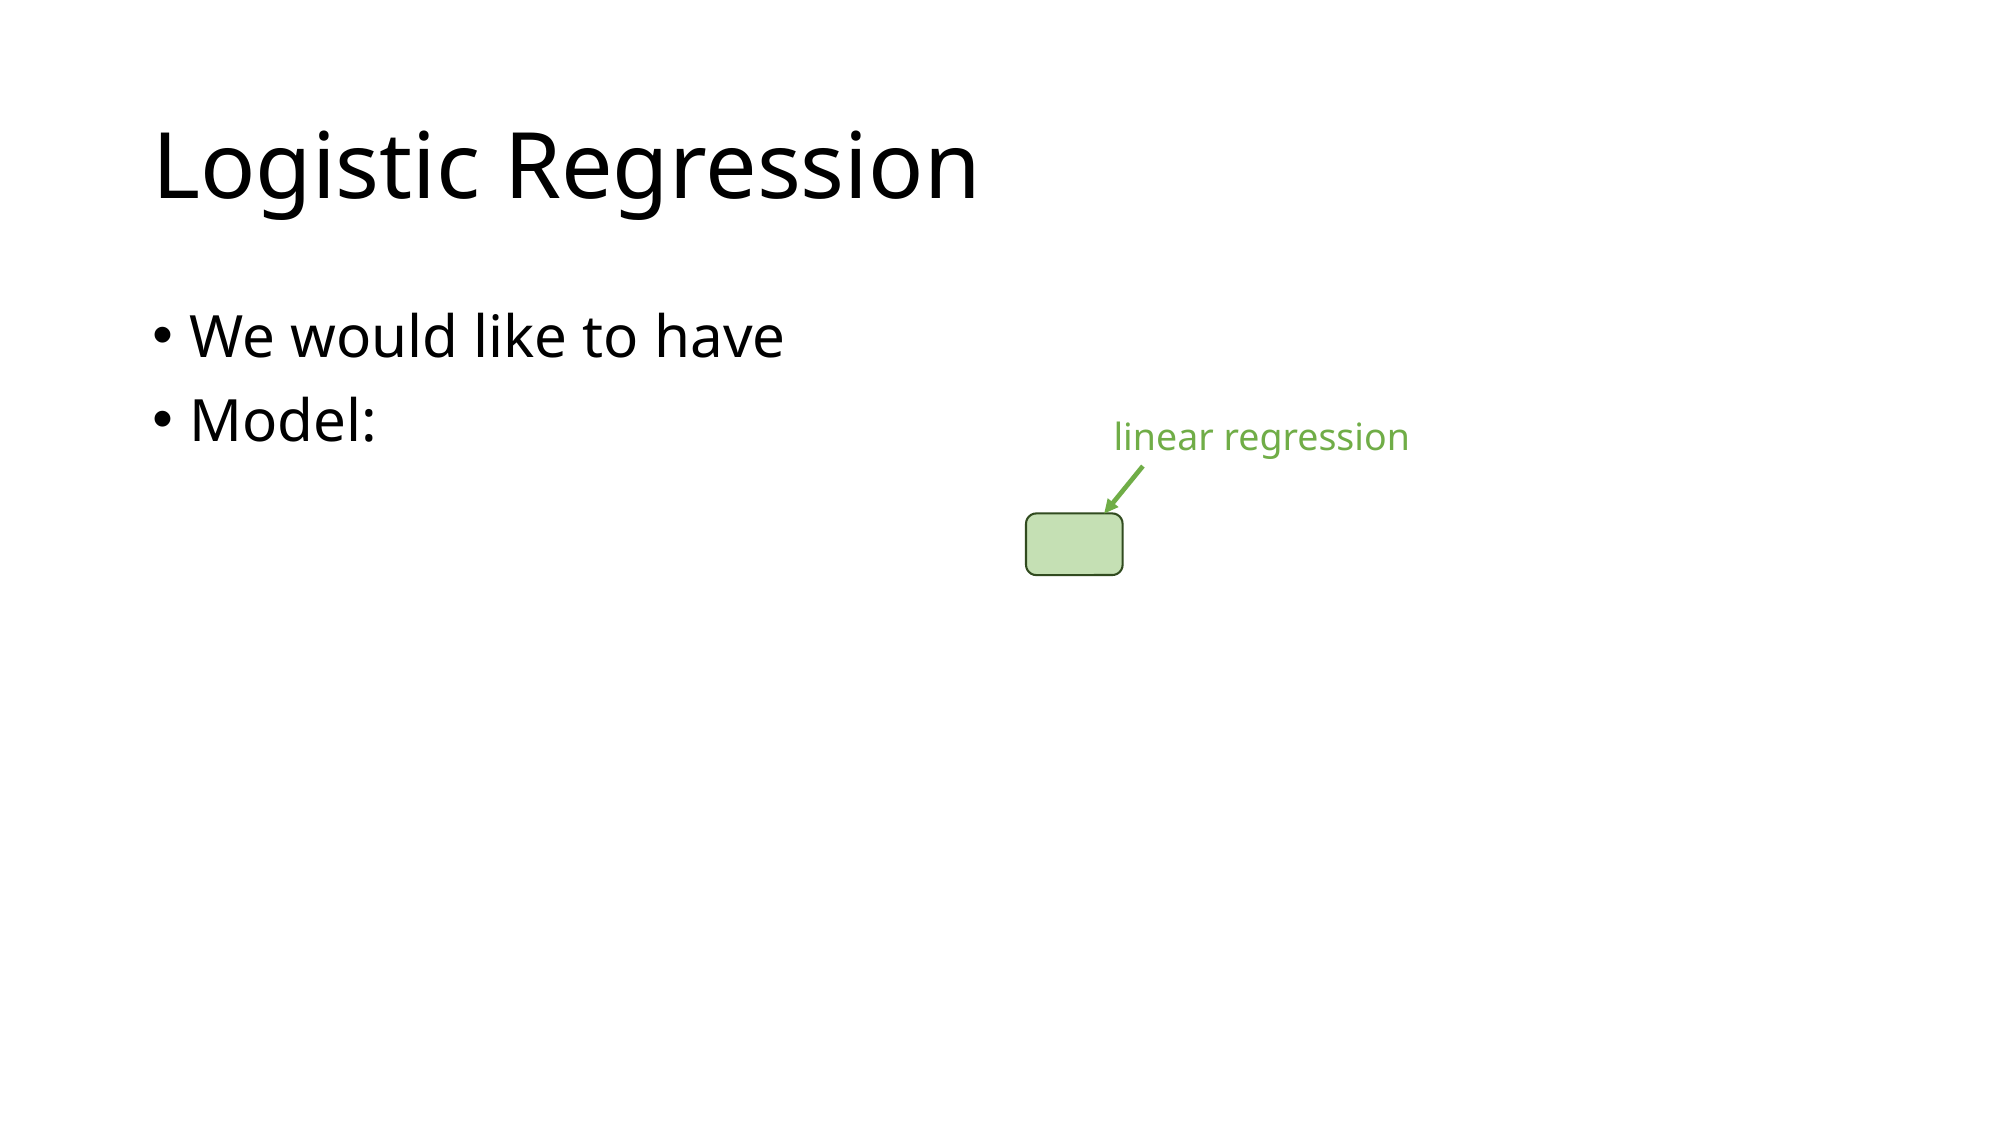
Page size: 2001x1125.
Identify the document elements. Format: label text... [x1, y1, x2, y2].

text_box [1104, 466, 1143, 514]
text_box linear regression [1098, 405, 1426, 466]
text_box [1024, 512, 1124, 577]
title Logistic Regression [137, 59, 1863, 278]
